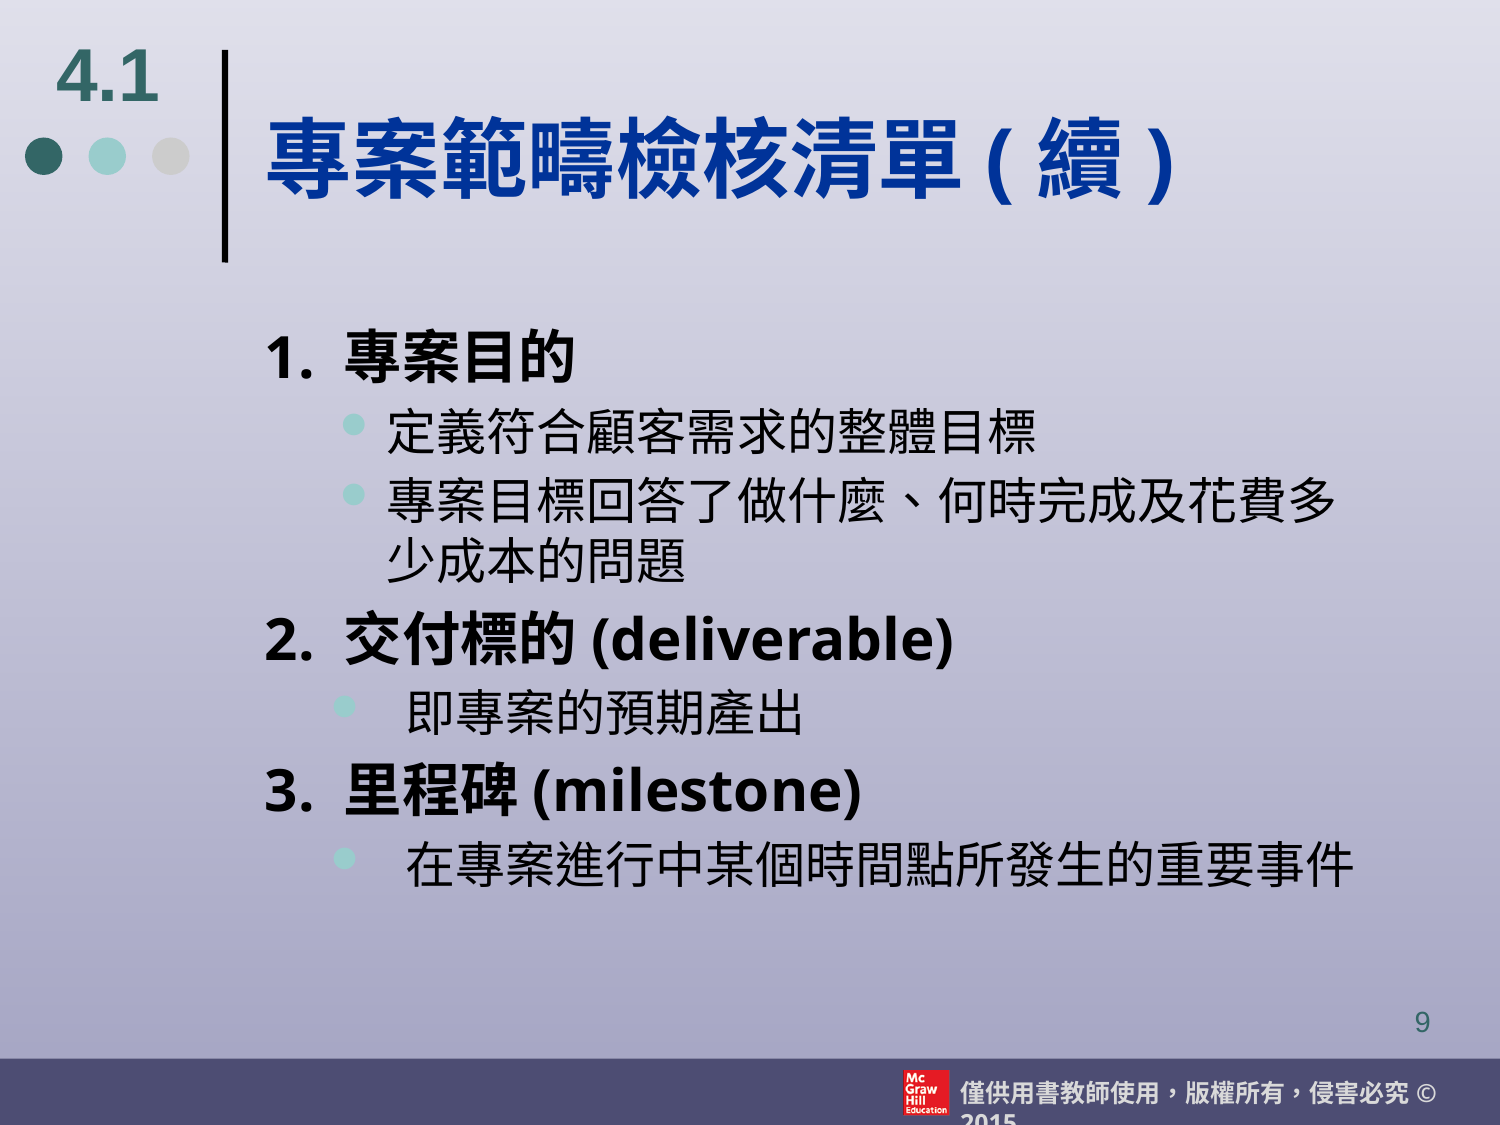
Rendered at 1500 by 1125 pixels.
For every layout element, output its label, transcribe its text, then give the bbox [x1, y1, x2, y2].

text_box 4.1 [41, 19, 195, 124]
title 專案範疇檢核清單(續) [249, 30, 1401, 282]
picture [903, 1070, 950, 1116]
list 1. 專案目的 定義符合顧客需求的整體目標 專案目標回答了做什麼、何時完成及花費多少成本的問題 2. 交付標的(deliverable) 即專案的預期產出 3. 里程碑(milestone) 在專案進行中某個時間點所發生的重要事件 [249, 312, 1401, 988]
slide_number 9 [1399, 995, 1495, 1071]
